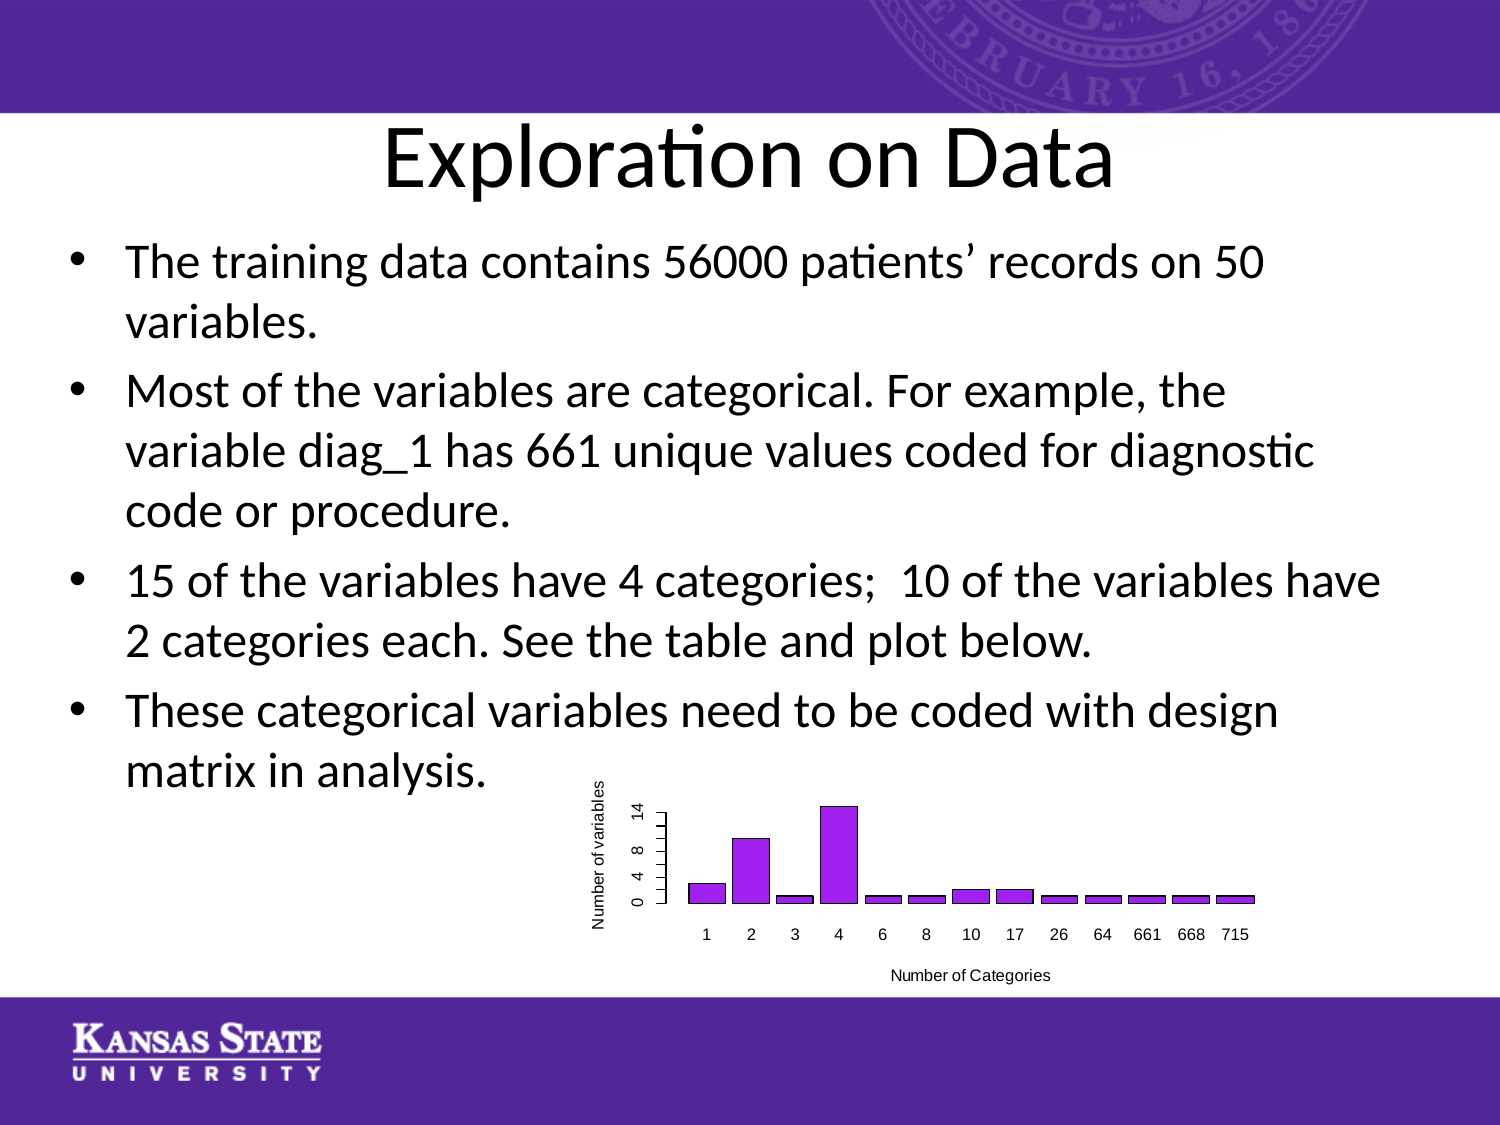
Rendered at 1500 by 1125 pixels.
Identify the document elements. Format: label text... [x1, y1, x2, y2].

list The training data contains 56000 patients’ records on 50 variables. Most of the variables are categorical. For example, the variable diag_1 has 661 unique values coded for diagnostic code or procedure. 15 of the variables have 4 categories; 10 of the variables have 2 categories each. See the table and plot below. These categorical variables need to be coded with design matrix in analysis. [53, 220, 1404, 963]
picture [0, 0, 1500, 1125]
title Exploration on Data [75, 57, 1425, 245]
